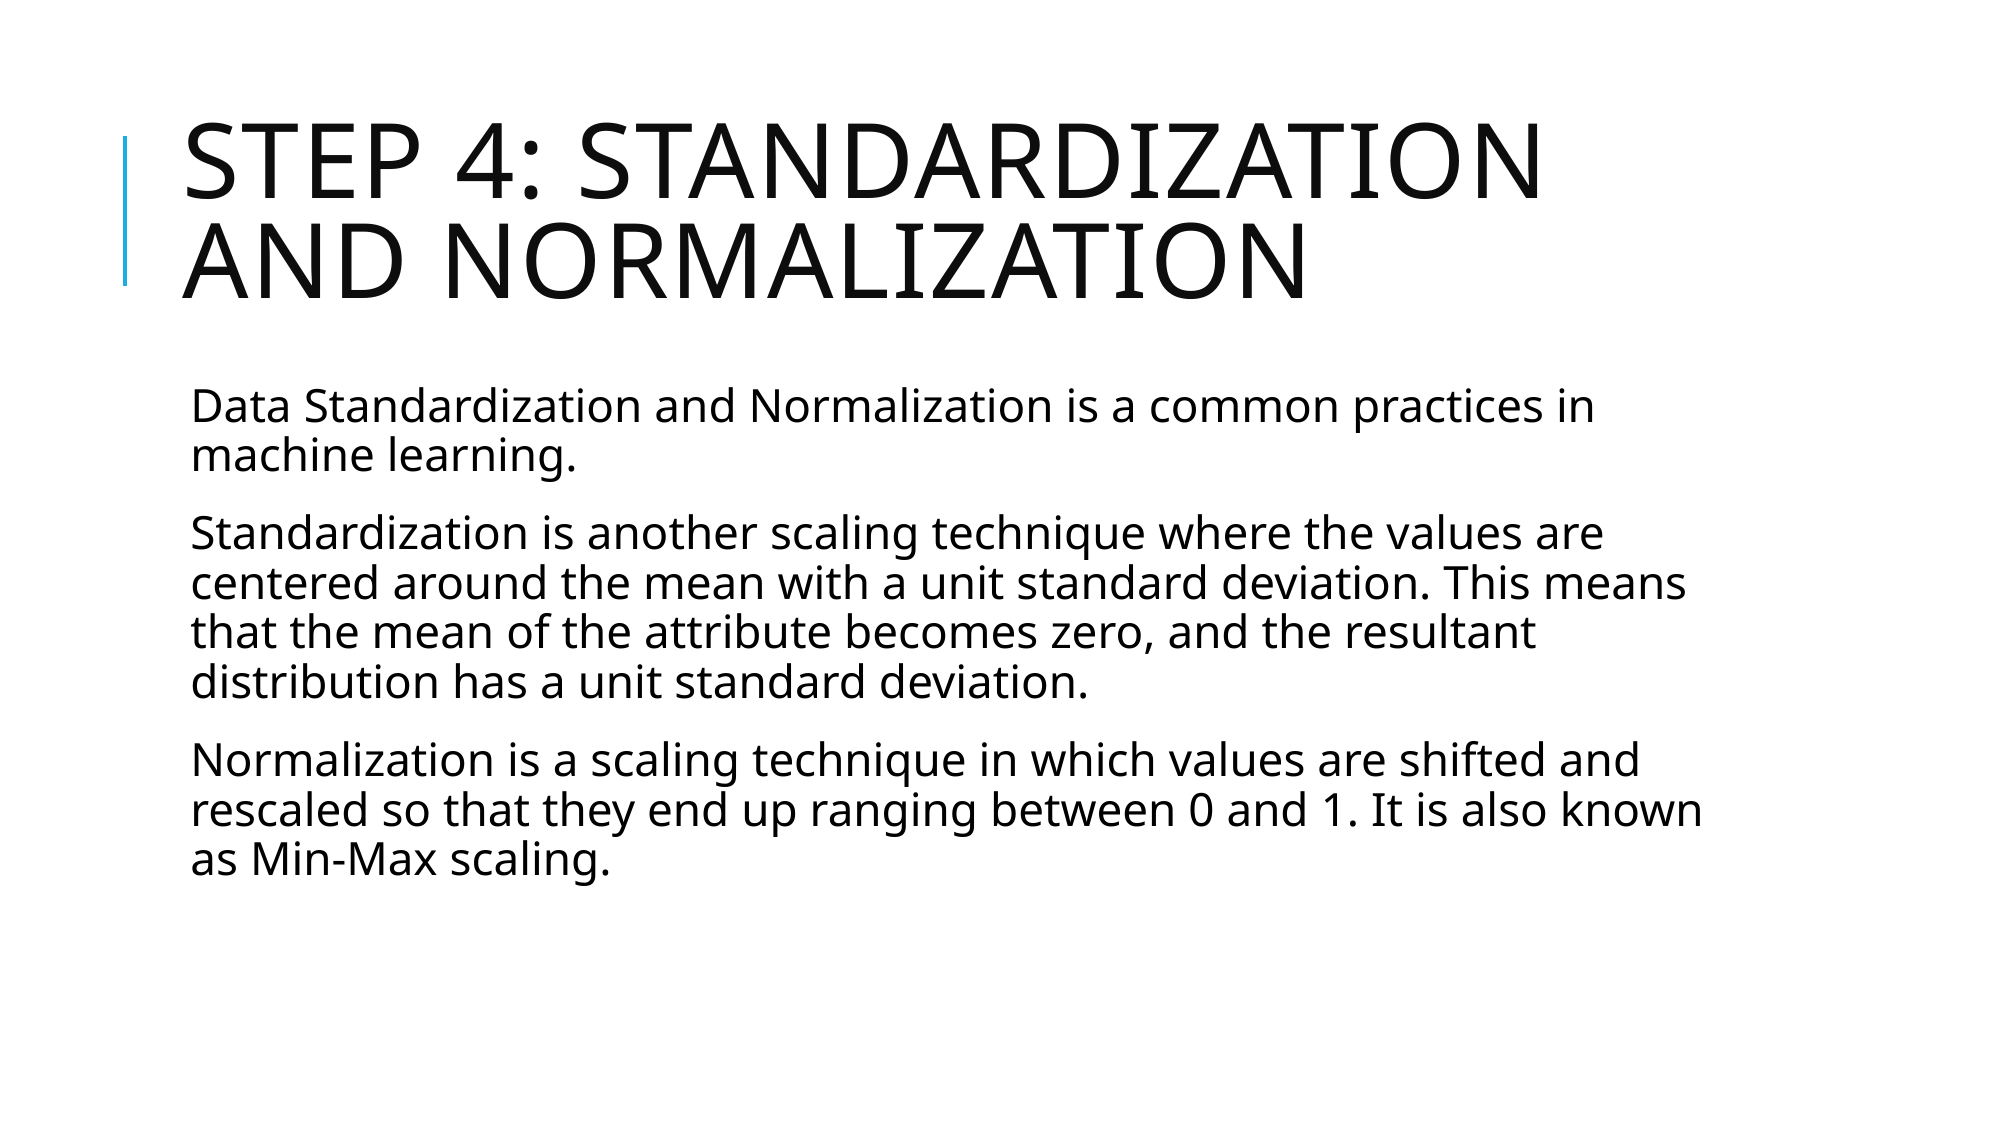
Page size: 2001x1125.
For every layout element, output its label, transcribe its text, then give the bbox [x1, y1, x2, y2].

list Data Standardization and Normalization is a common practices in machine learning. Standardization is another scaling technique where the values are centered around the mean with a unit standard deviation. This means that the mean of the attribute becomes zero, and the resultant distribution has a unit standard deviation. Normalization is a scaling technique in which values are shifted and rescaled so that they end up ranging between 0 and 1. It is also known as Min-Max scaling. [168, 375, 1763, 1035]
title Step 4: Standardization and Normalization [168, 96, 1763, 342]
